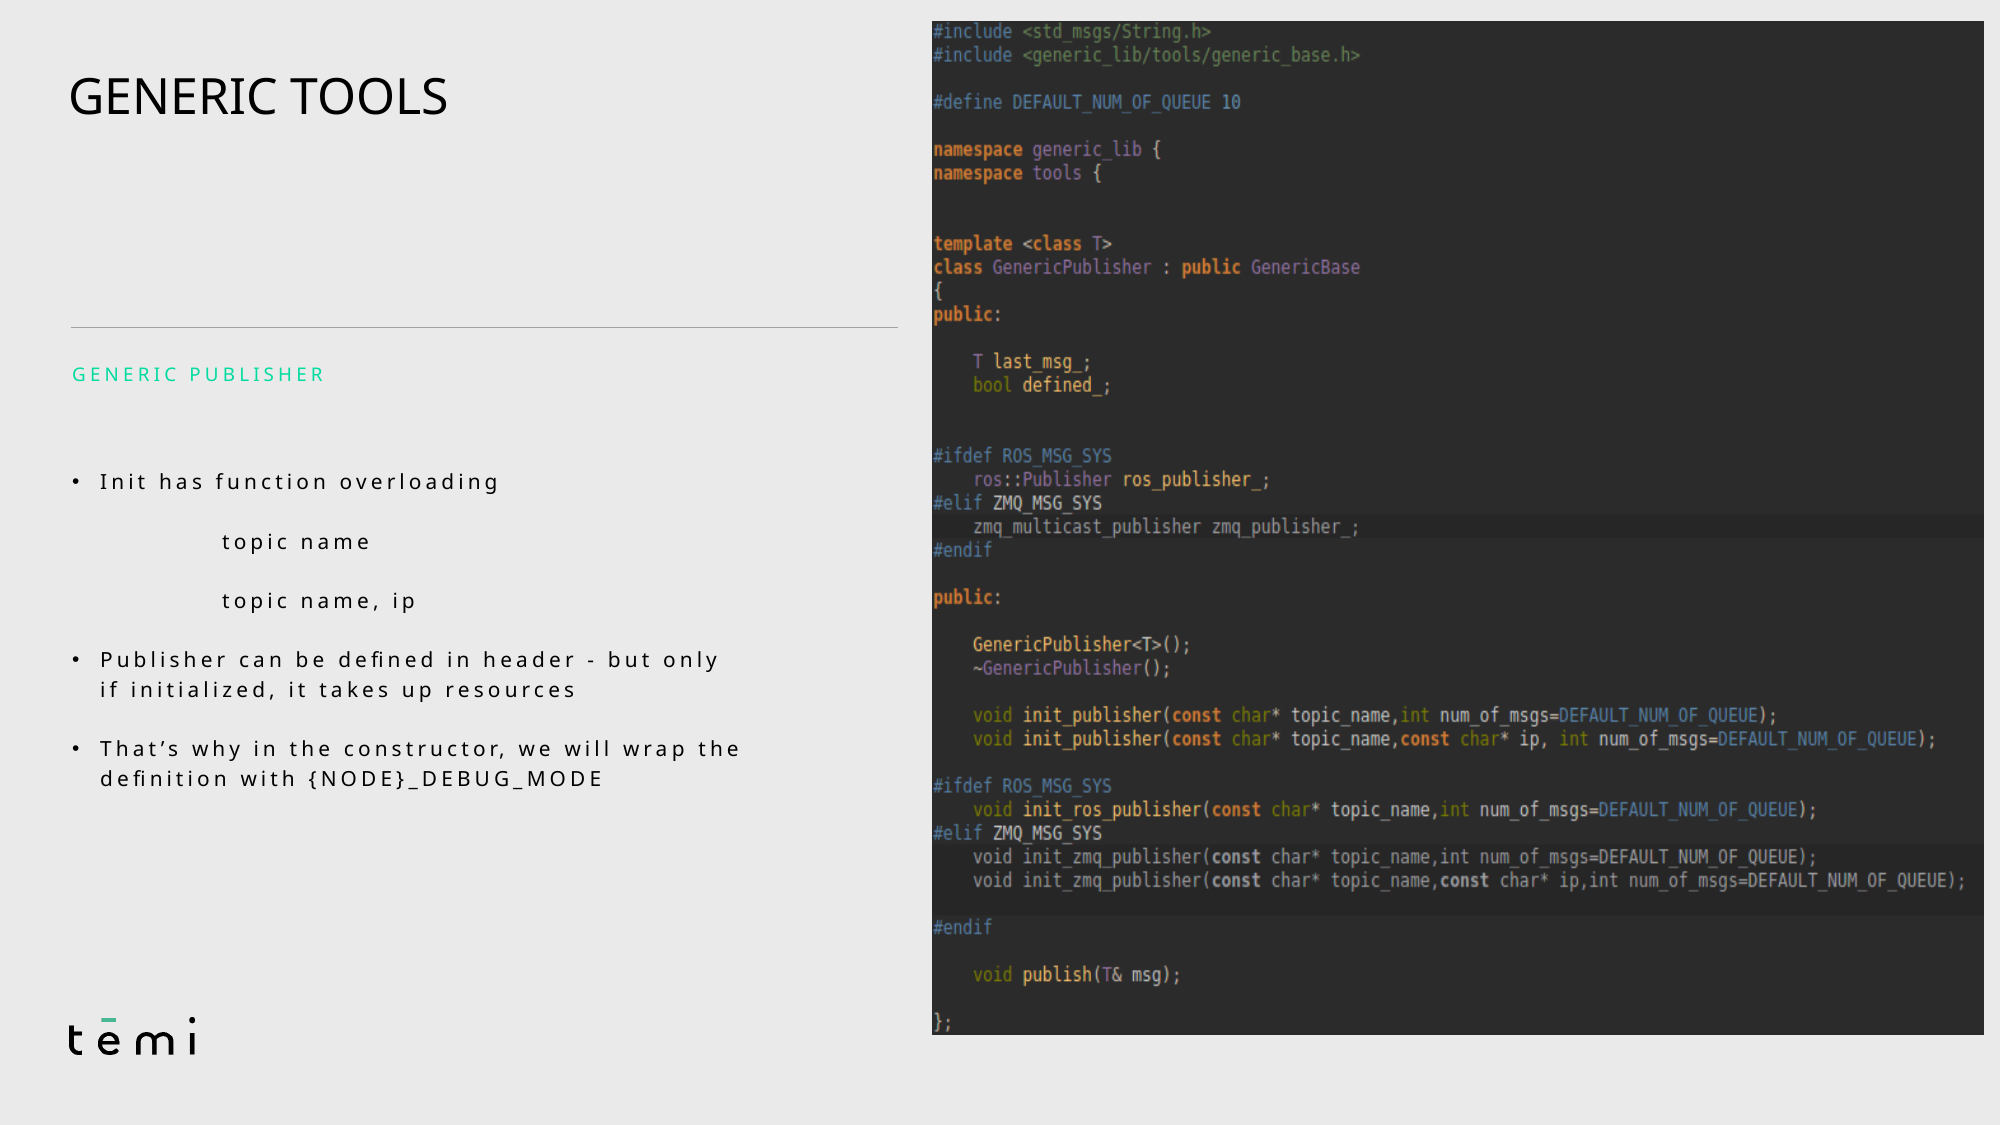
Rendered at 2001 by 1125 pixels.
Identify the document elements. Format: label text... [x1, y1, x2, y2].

title Generic tools [53, 64, 932, 224]
text_box Init has function overloading topic name topic name, ip Publisher can be defined in header - but only if initialized, it takes up resources That’s why in the constructor, we will wrap the definition with {NODE}_DEBUG_MODE [57, 456, 767, 971]
picture [69, 1017, 195, 1055]
picture [932, 21, 1984, 1035]
list Generic Publisher [57, 357, 546, 406]
